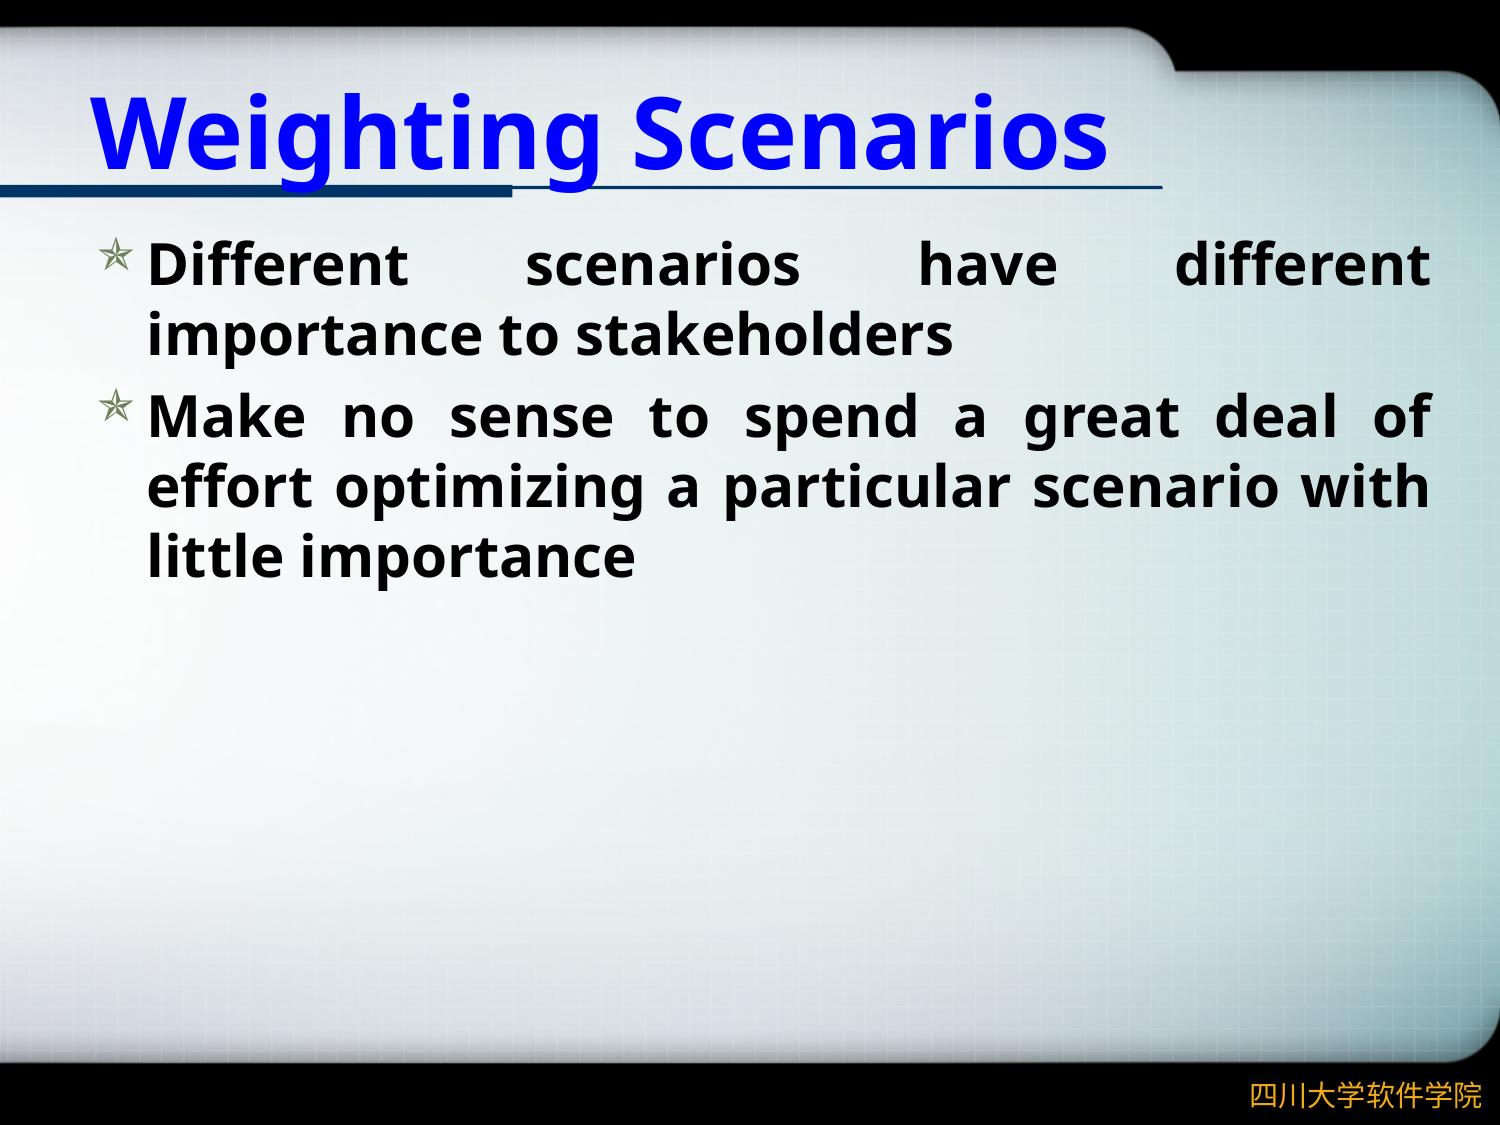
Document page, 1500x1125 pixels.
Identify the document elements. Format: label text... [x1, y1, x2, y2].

picture [0, 0, 1500, 1125]
list Different scenarios have different importance to stakeholders Make no sense to spend a great deal of effort optimizing a particular scenario with little importance [75, 219, 1447, 1083]
title Weighting Scenarios [75, 78, 1500, 180]
